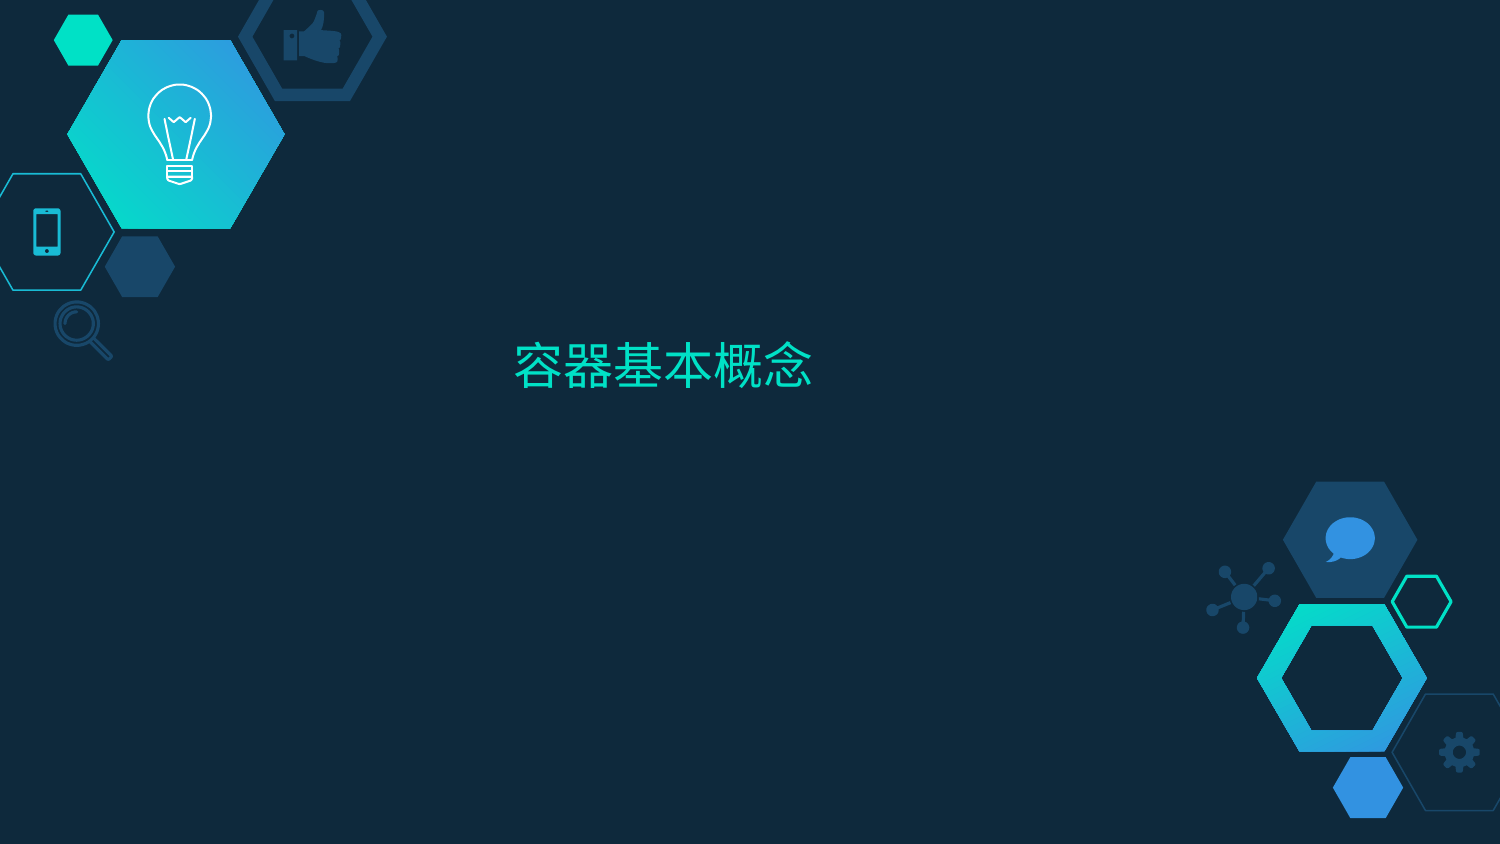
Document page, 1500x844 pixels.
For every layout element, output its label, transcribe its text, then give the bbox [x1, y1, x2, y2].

text_box 容器基本概念 [498, 327, 1104, 403]
